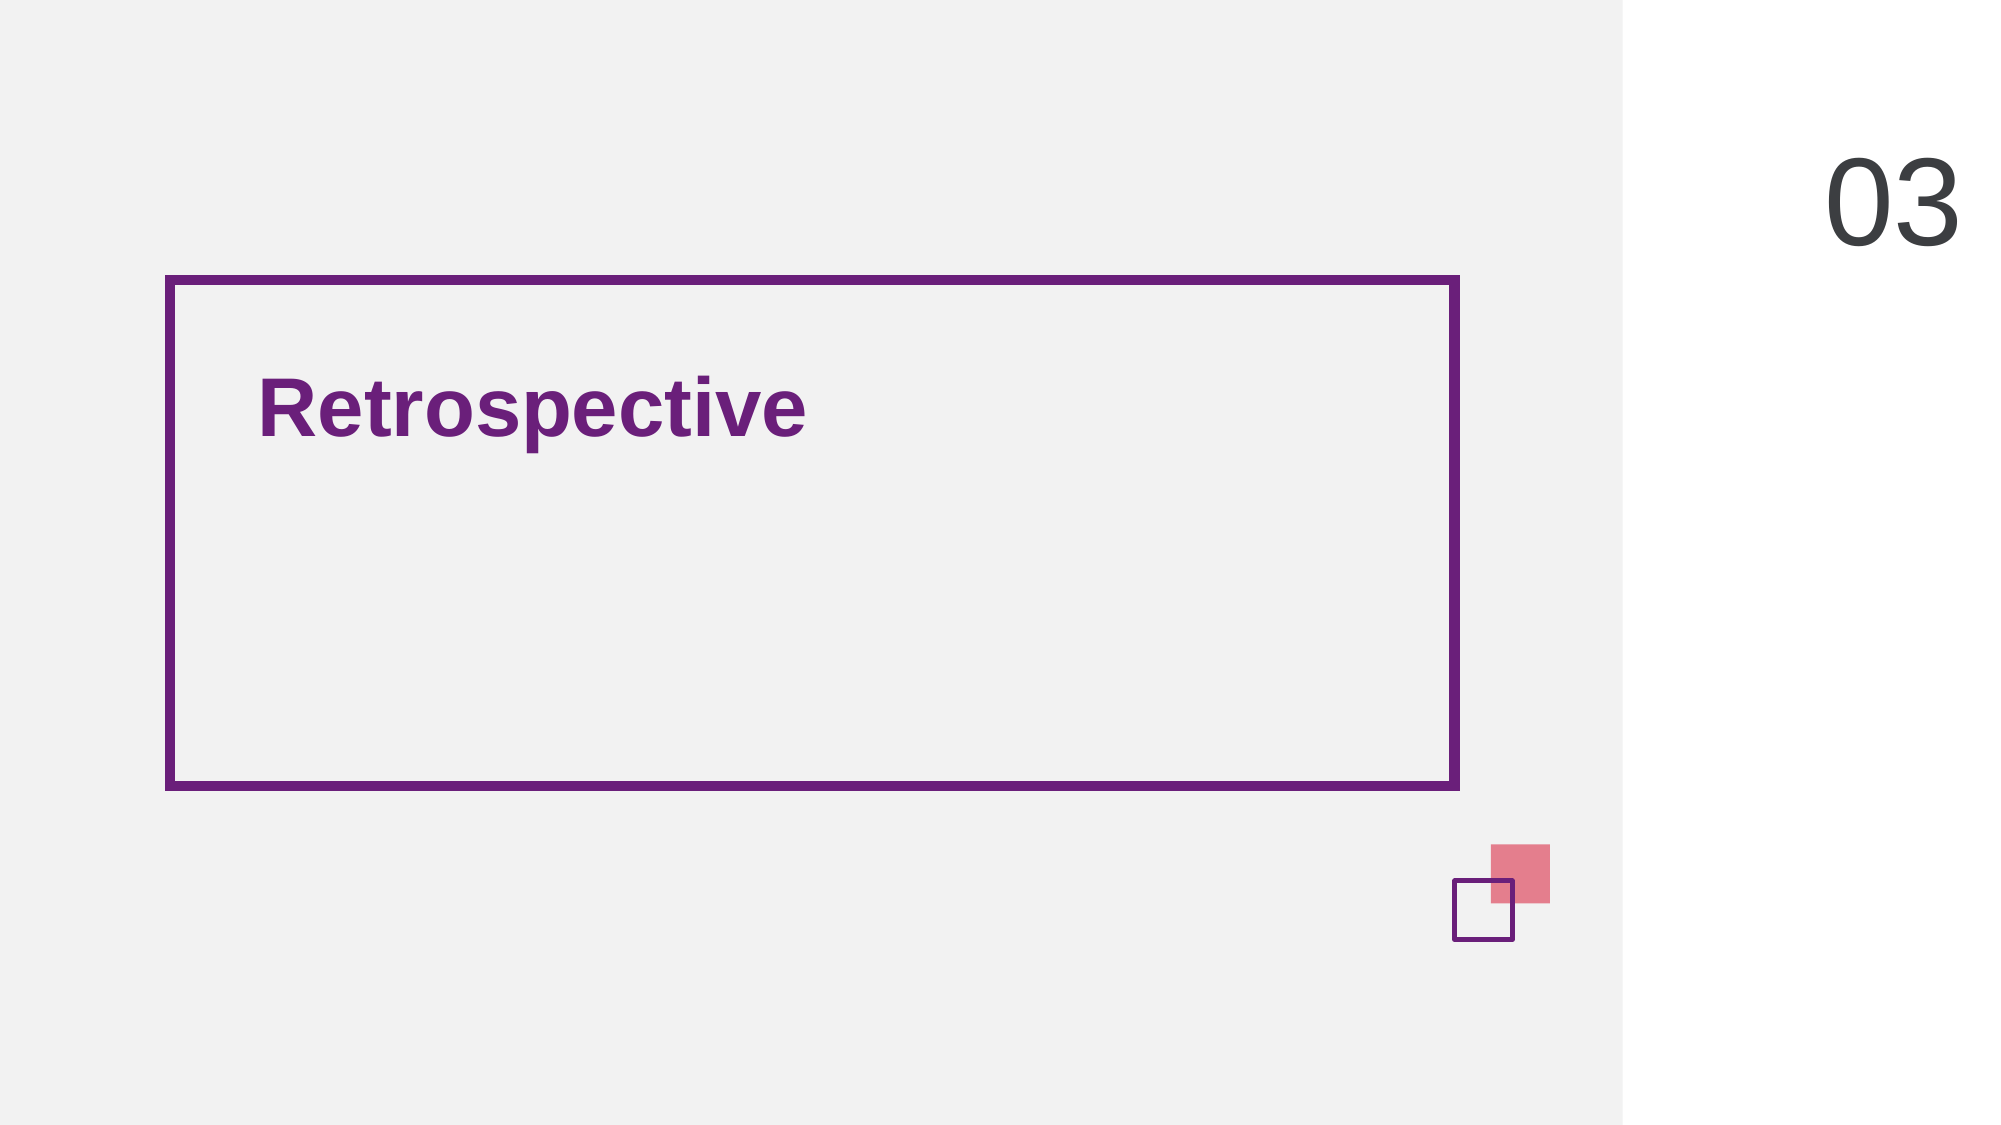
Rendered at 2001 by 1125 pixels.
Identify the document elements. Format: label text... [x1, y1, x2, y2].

list 03 [1707, 36, 1979, 280]
list Retrospective [242, 357, 1382, 704]
